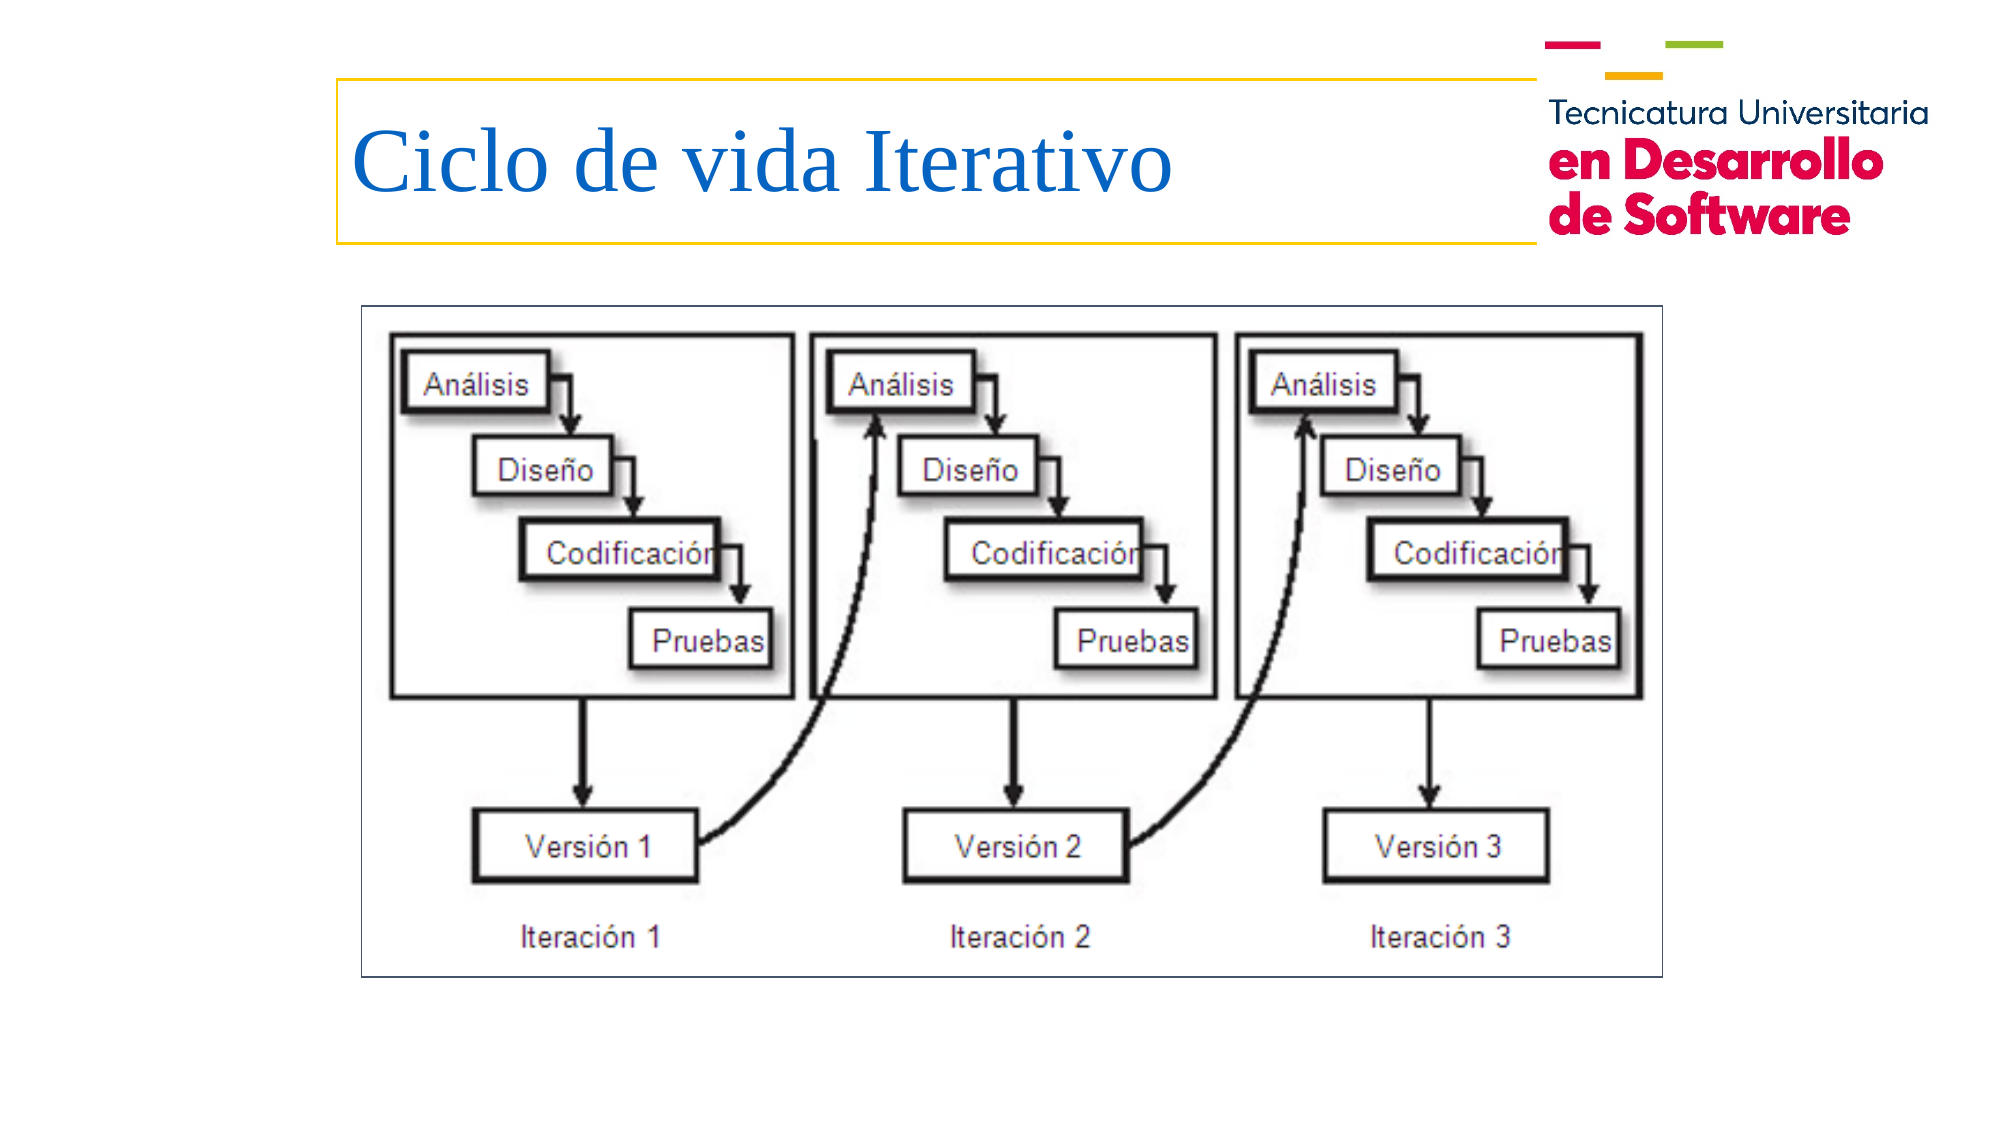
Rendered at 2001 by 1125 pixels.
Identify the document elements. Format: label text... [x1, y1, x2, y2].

title Ciclo de vida Iterativo [336, 79, 1536, 244]
picture [362, 306, 1662, 977]
picture [1536, 0, 2000, 253]
